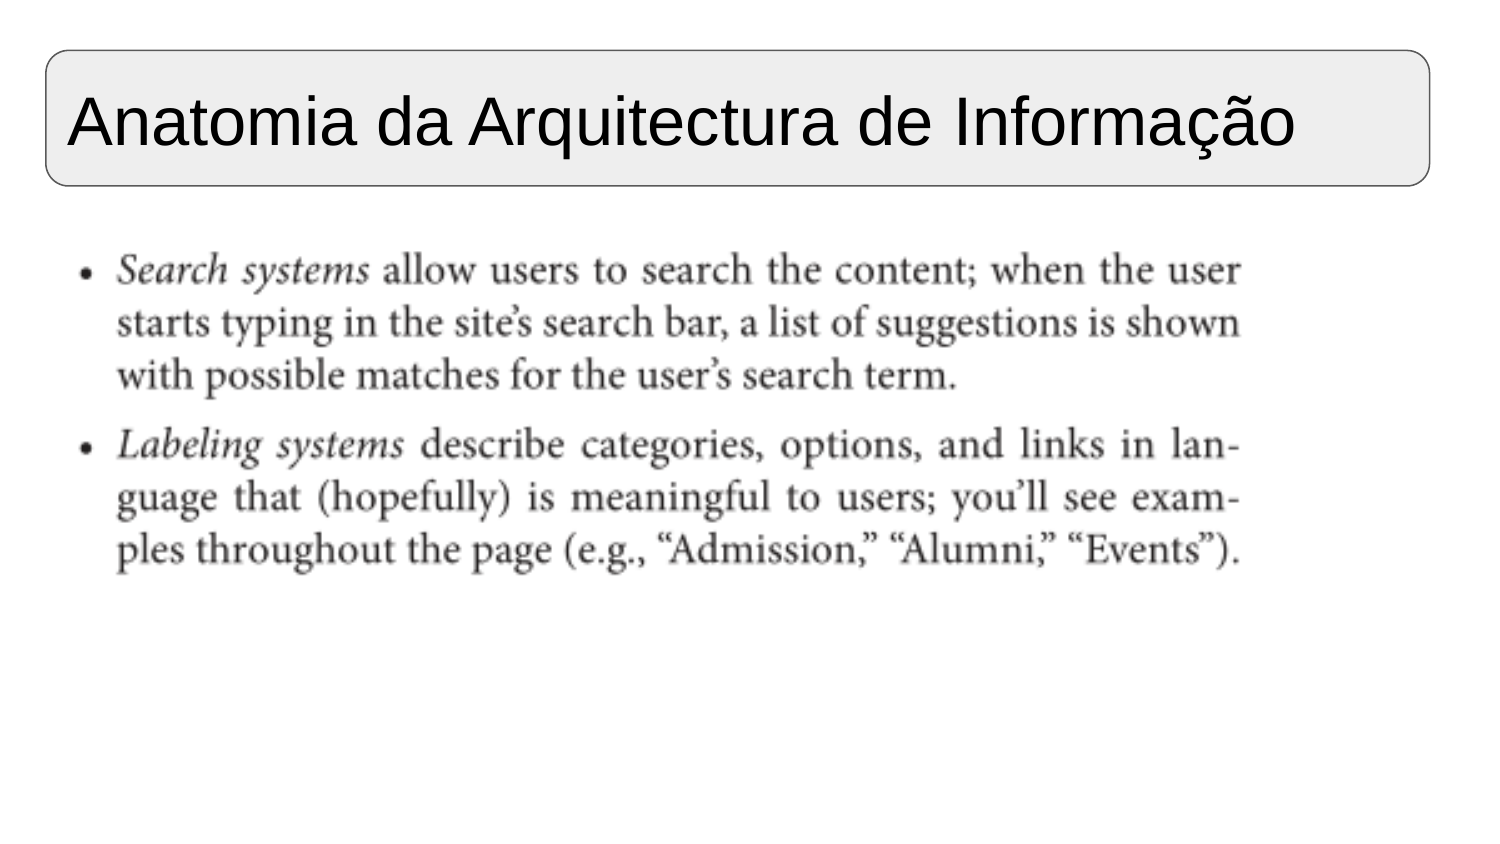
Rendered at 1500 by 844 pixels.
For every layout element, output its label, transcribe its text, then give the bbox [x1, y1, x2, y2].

text_box Anatomia da Arquitectura de Informação [45, 50, 1430, 186]
picture [62, 215, 1297, 604]
